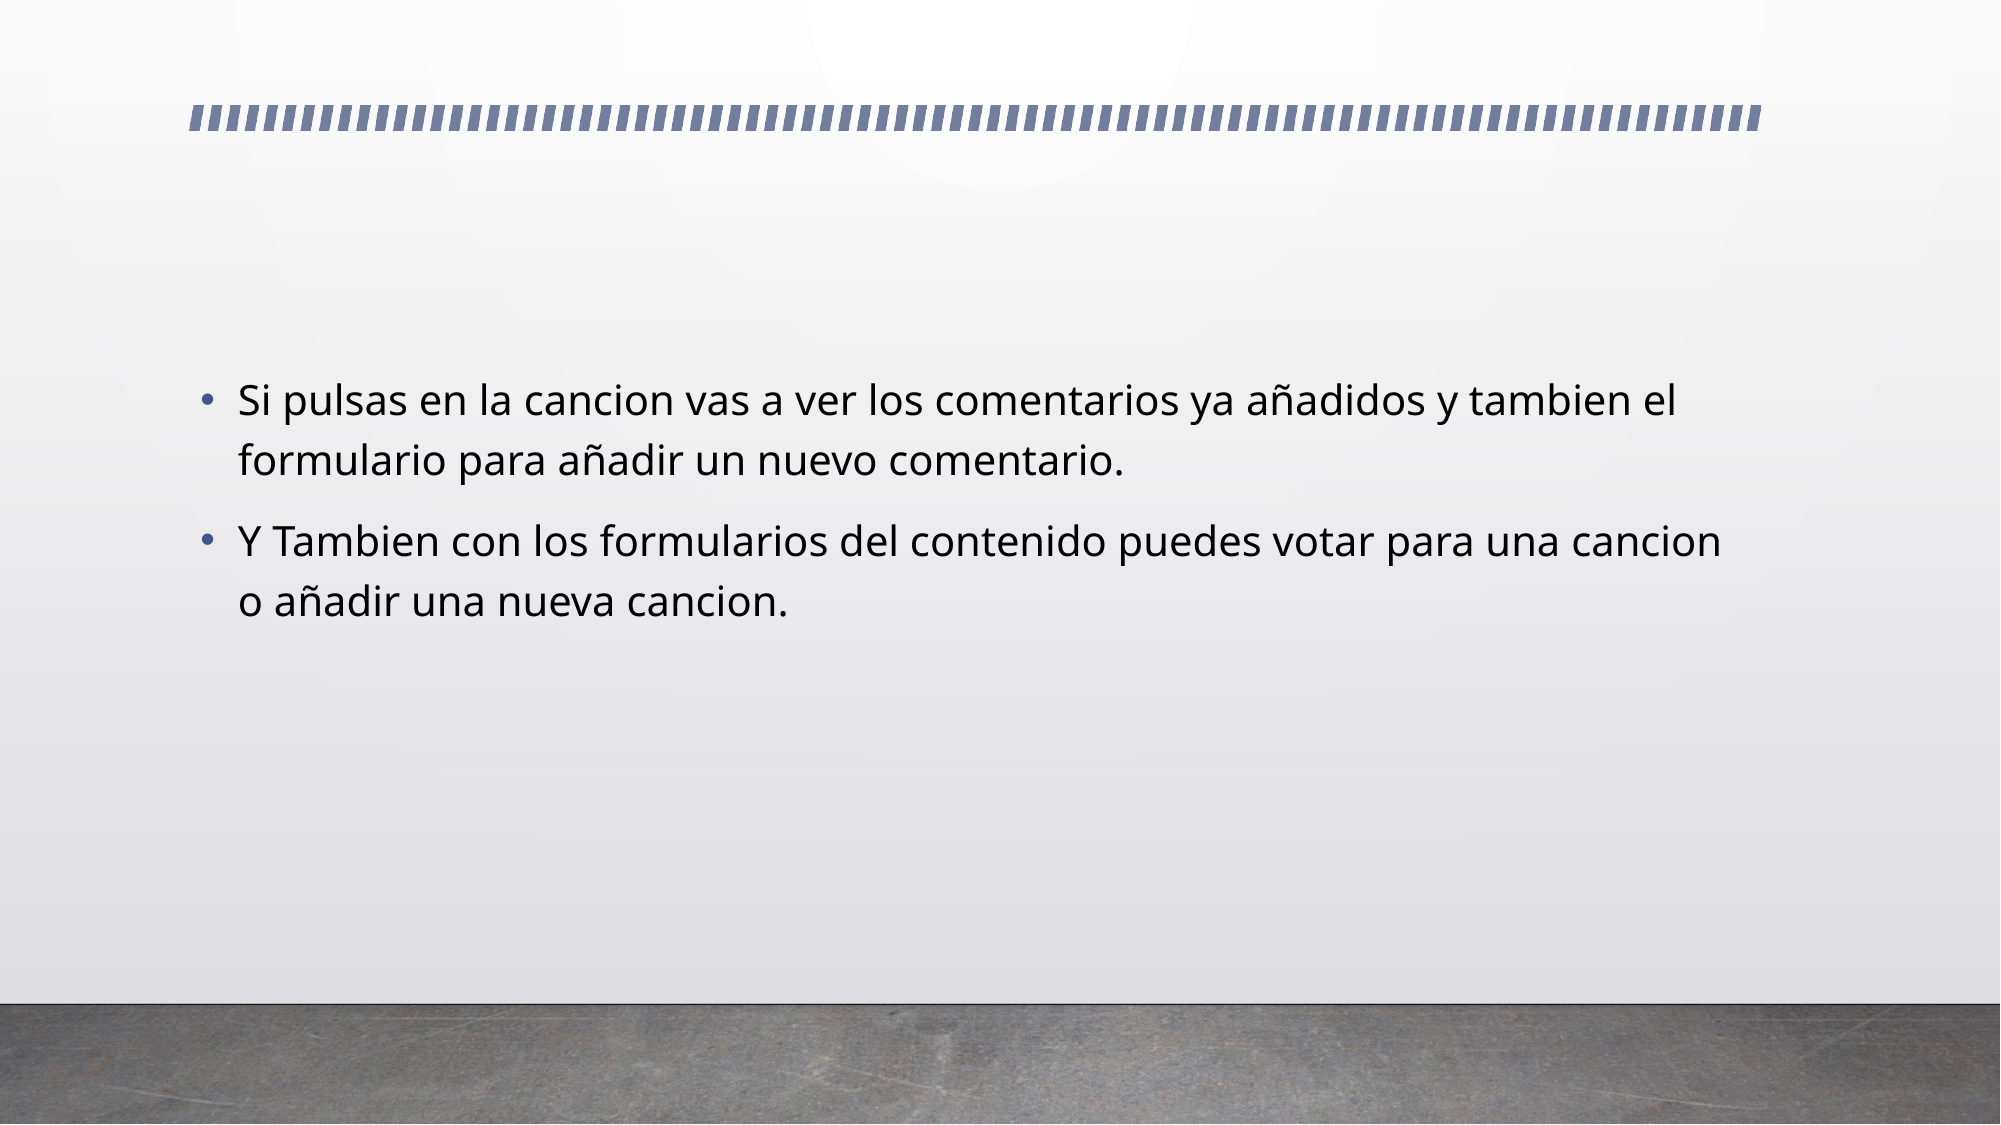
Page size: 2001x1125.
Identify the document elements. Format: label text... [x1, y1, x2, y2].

list Si pulsas en la cancion vas a ver los comentarios ya añadidos y tambien el formulario para añadir un nuevo comentario. Y Tambien con los formularios del contenido puedes votar para una cancion o añadir una nueva cancion. [185, 356, 1761, 897]
picture [0, 1004, 2000, 1124]
